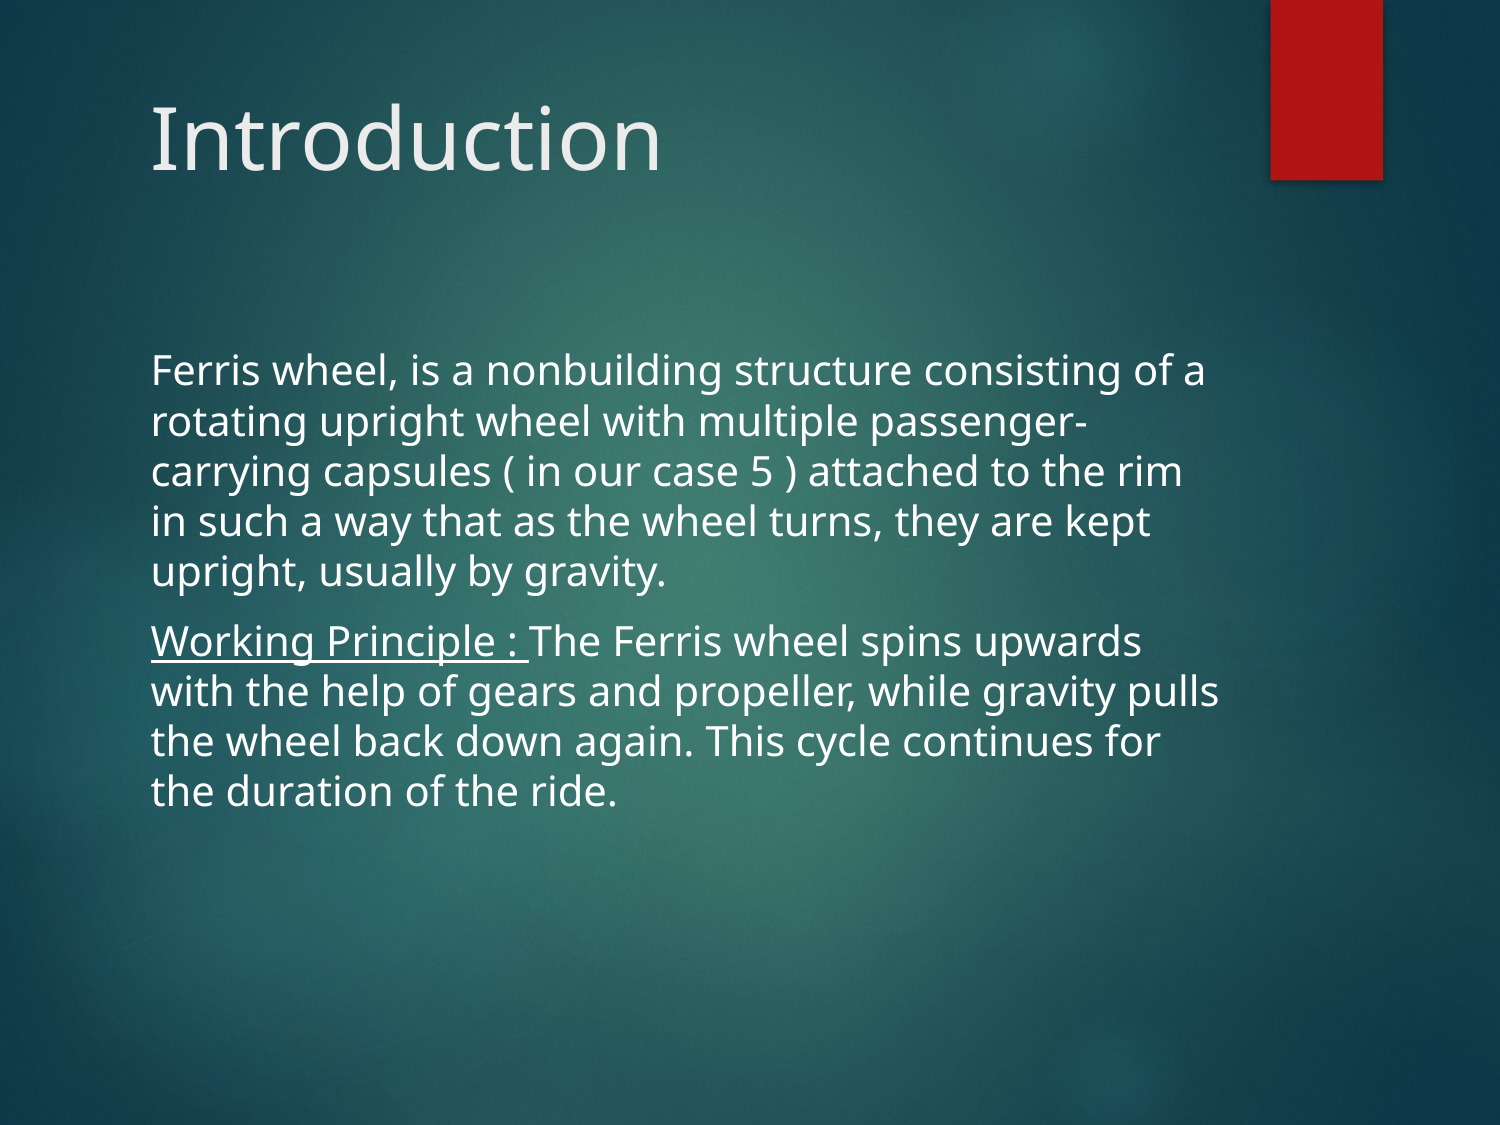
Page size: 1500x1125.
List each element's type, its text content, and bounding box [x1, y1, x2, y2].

picture [0, 0, 1500, 1125]
list Ferris wheel, is a nonbuilding structure consisting of a rotating upright wheel with multiple passenger-carrying capsules ( in our case 5 ) attached to the rim in such a way that as the wheel turns, they are kept upright, usually by gravity. Working Principle : The Ferris wheel spins upwards with the help of gears and propeller, while gravity pulls the wheel back down again. This cycle continues for the duration of the ride. [135, 336, 1237, 1025]
title Introduction [135, 75, 1294, 305]
